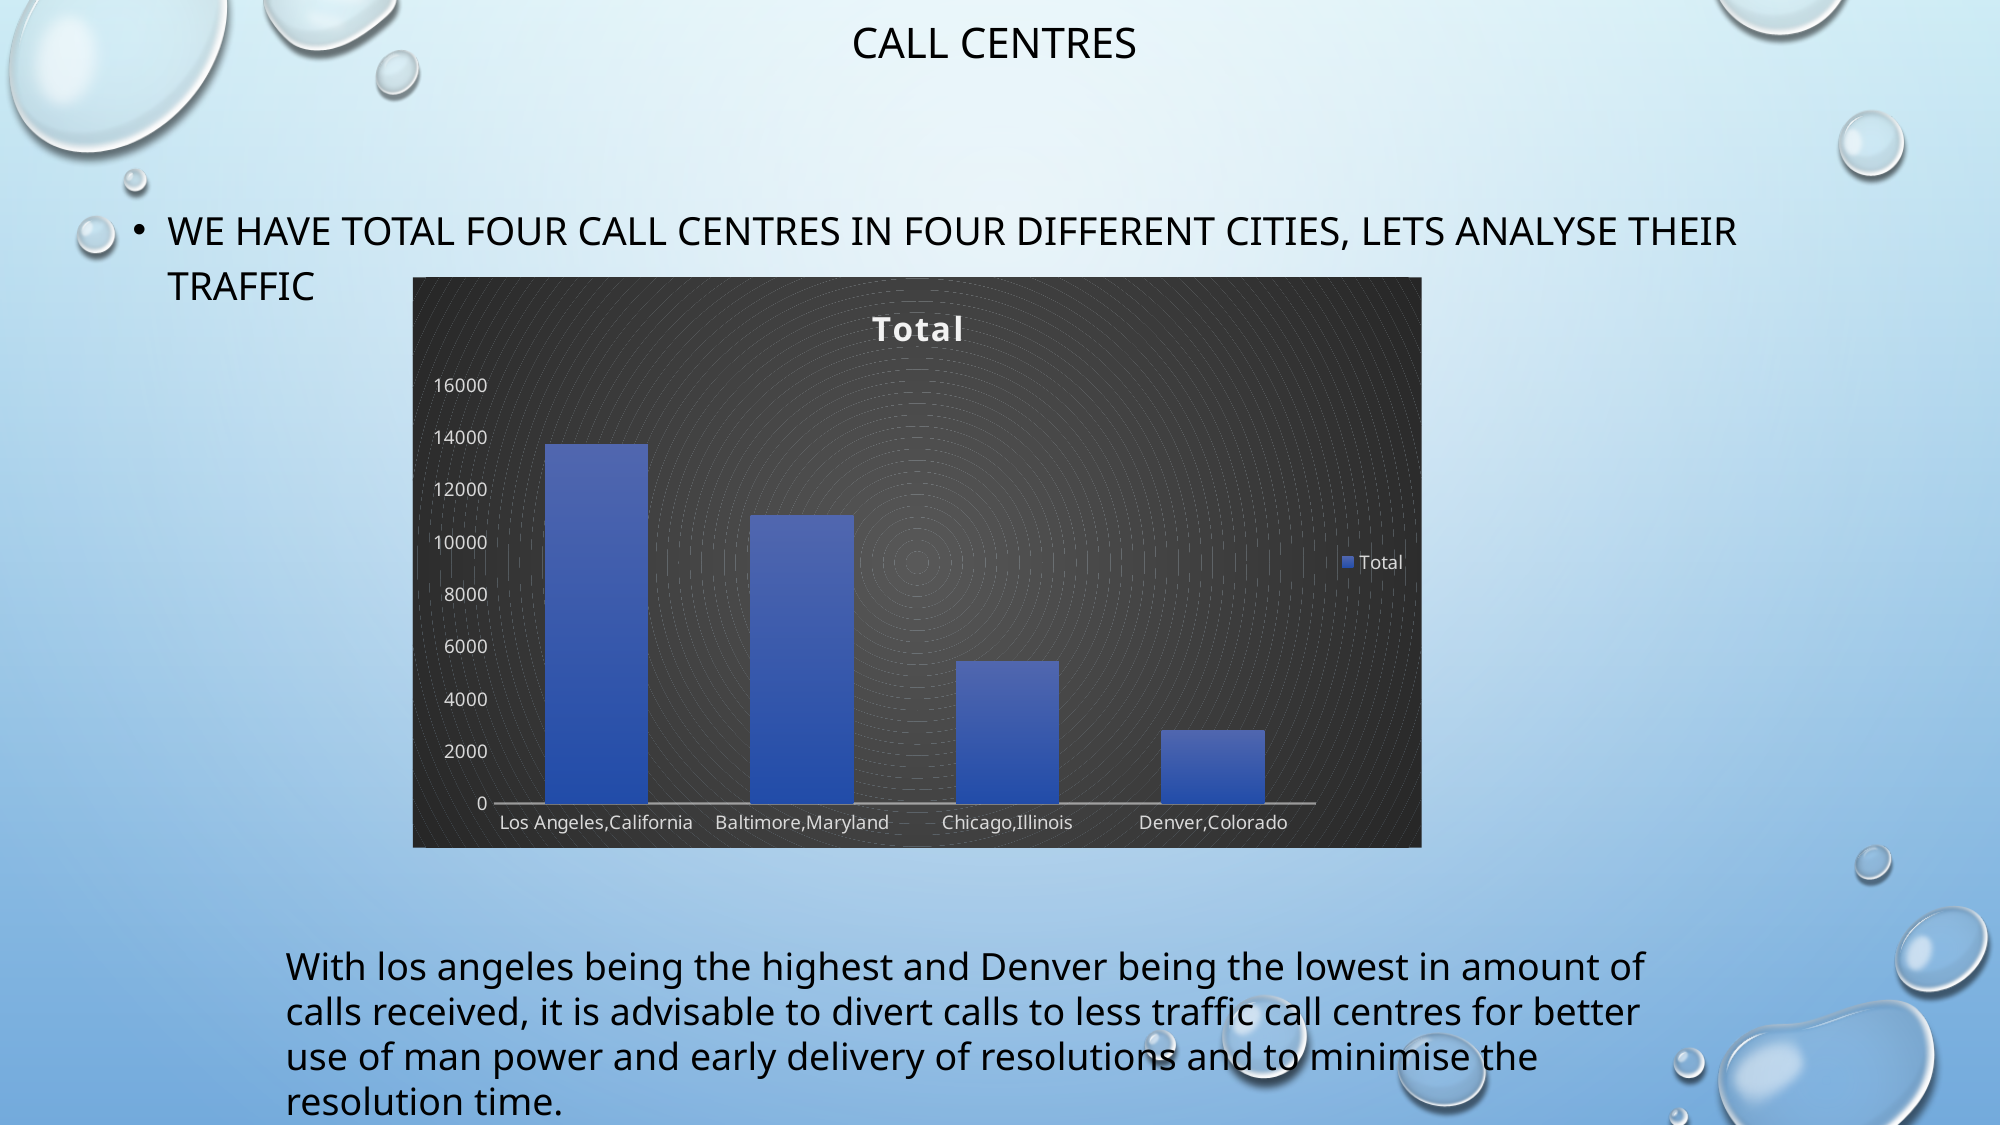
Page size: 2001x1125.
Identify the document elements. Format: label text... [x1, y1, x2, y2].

chart [412, 277, 1422, 848]
title Call centres [149, 14, 1850, 75]
list We have total four call centres in four different cities, lets analyse their traffic [117, 189, 1818, 317]
text_box With los angeles being the highest and Denver being the lowest in amount of calls received, it is advisable to divert calls to less traffic call centres for better use of man power and early delivery of resolutions and to minimise the resolution time. [270, 935, 1702, 1125]
picture [0, 0, 2000, 1125]
